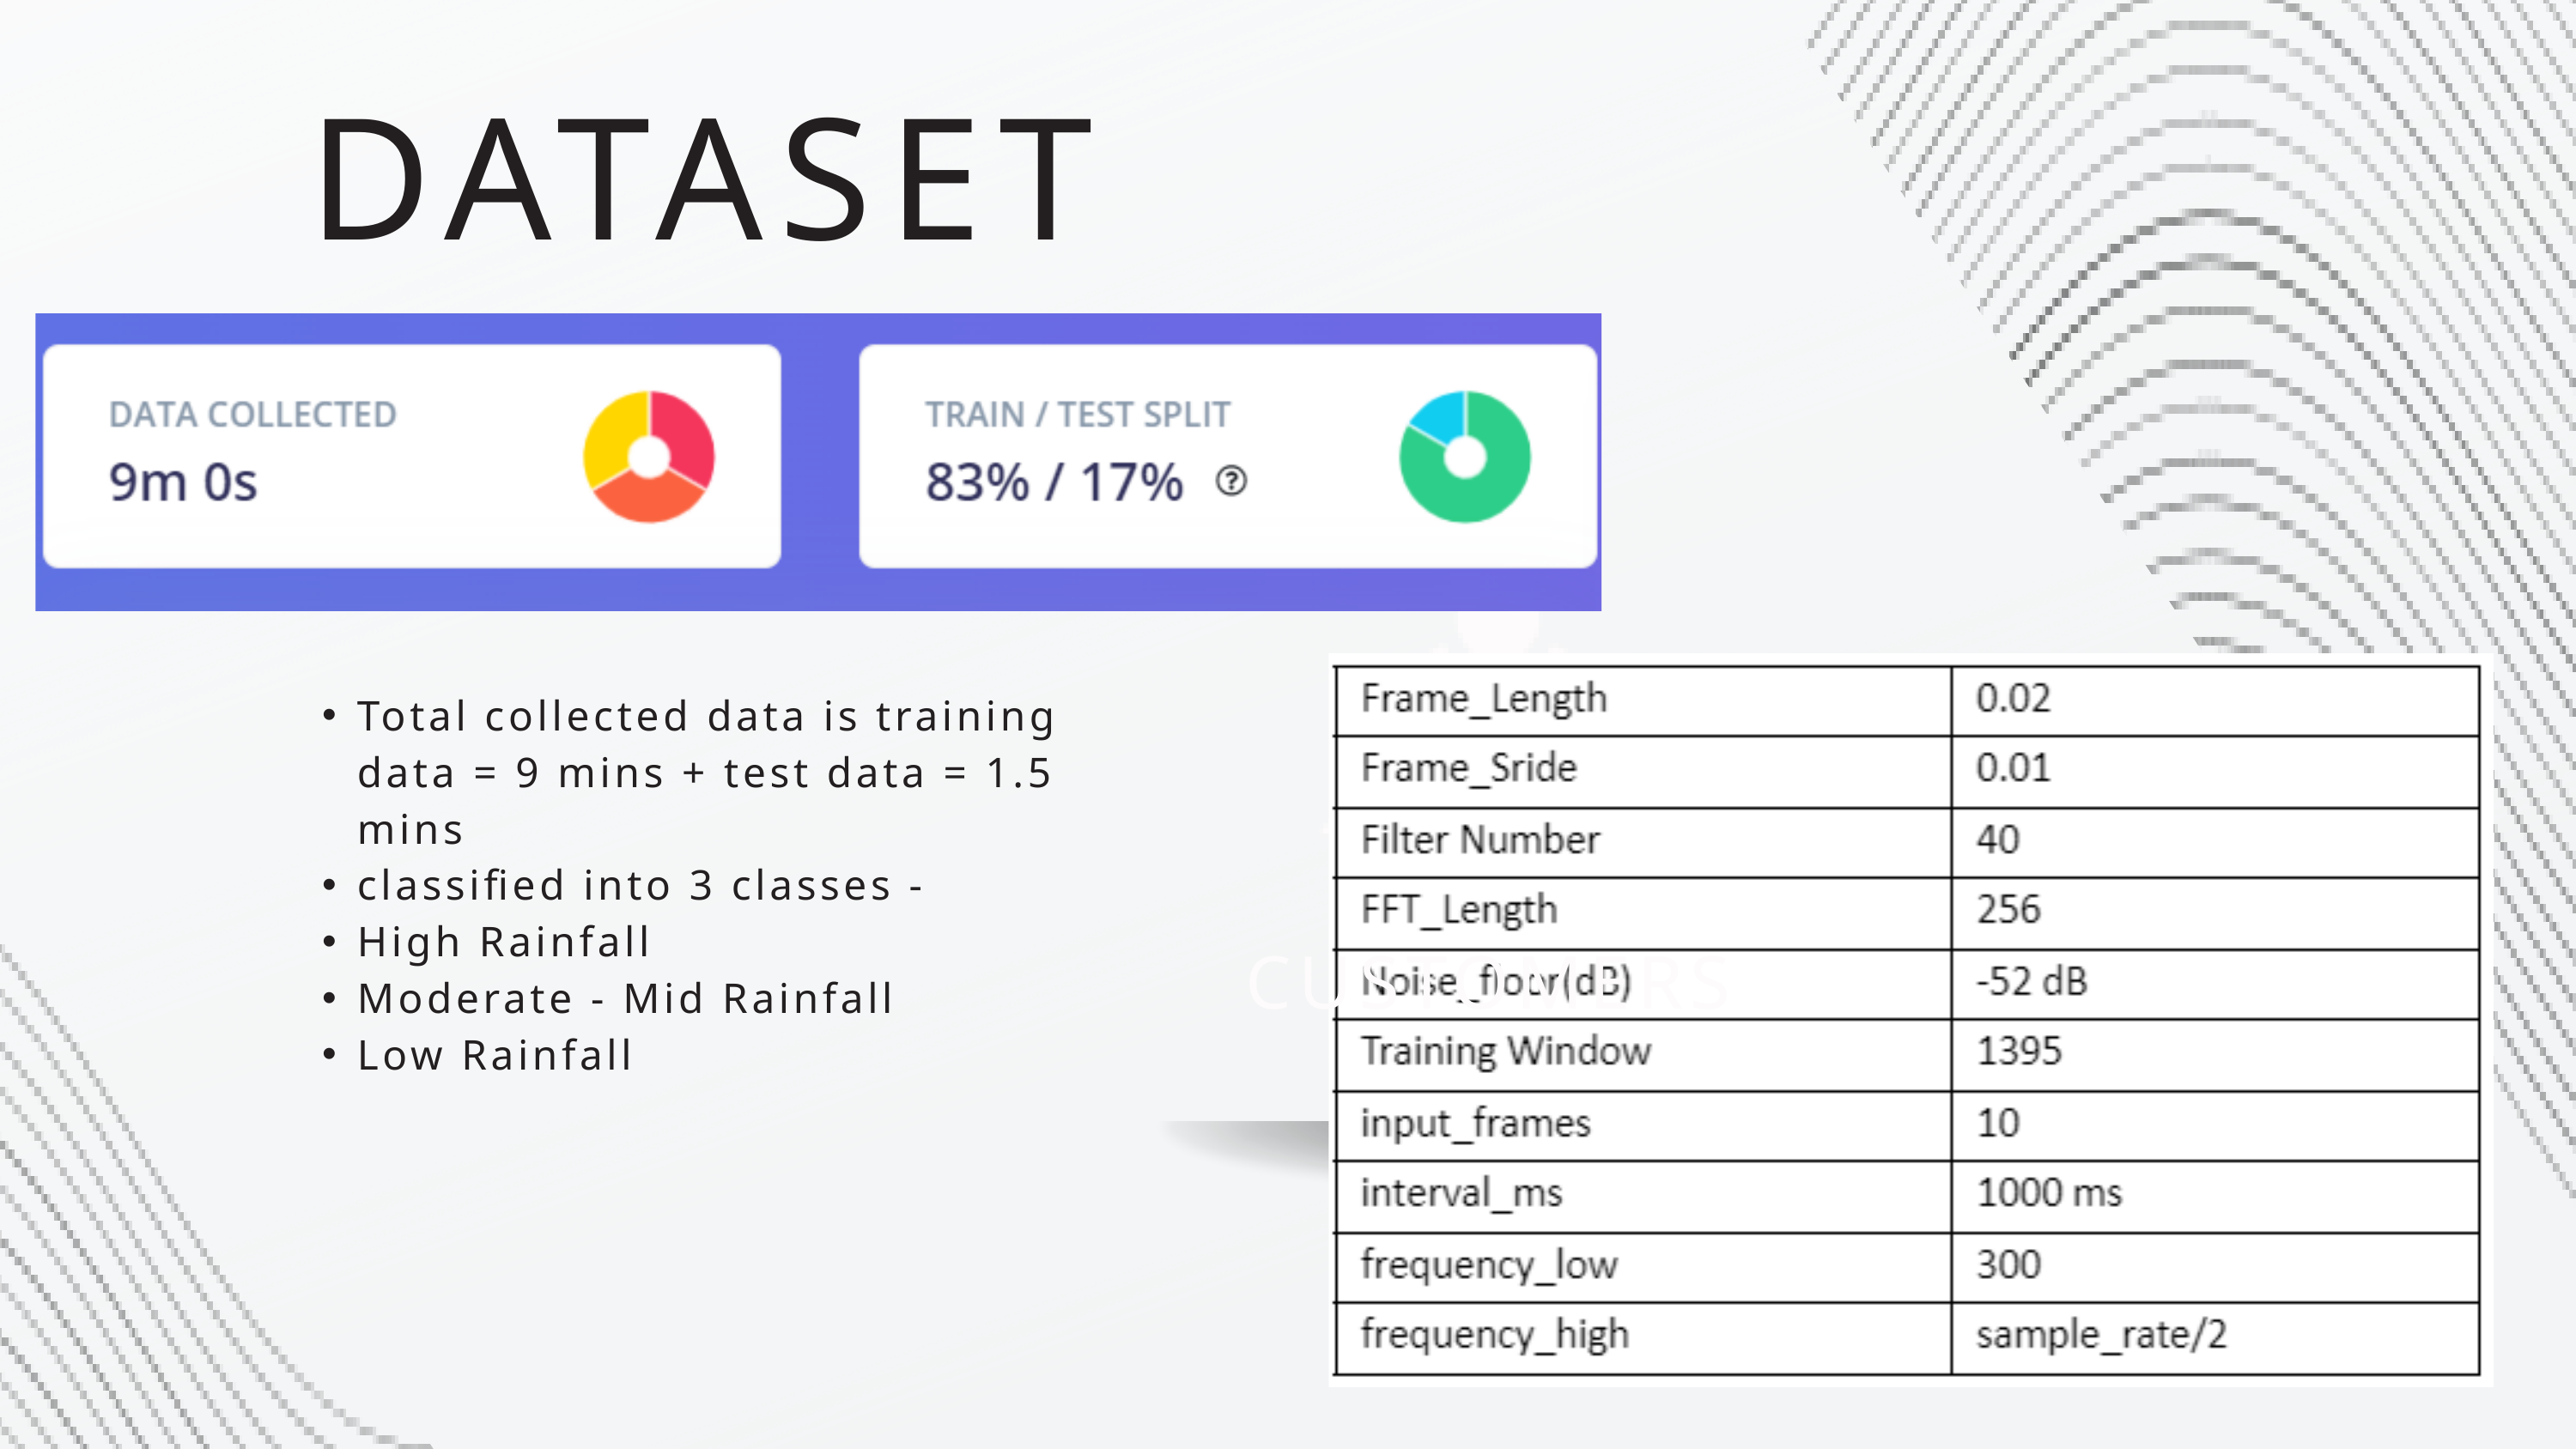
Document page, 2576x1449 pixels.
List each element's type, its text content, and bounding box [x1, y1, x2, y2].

text_box [0, 864, 434, 1449]
text_box Total collected data is training data = 9 mins + test data = 1.5 mins classified into 3 classes - High Rainfall Moderate - Mid Rainfall Low Rainfall [287, 682, 1156, 1078]
text_box [0, 0, 2576, 1449]
text_box [1319, 533, 1679, 904]
text_box CUSTOMERS [1197, 922, 1780, 1024]
text_box DATASET [308, 96, 1329, 275]
text_box [1328, 653, 2494, 1387]
text_box [1779, 0, 2576, 1223]
text_box [35, 313, 1602, 612]
text_box [1155, 1121, 1328, 1194]
